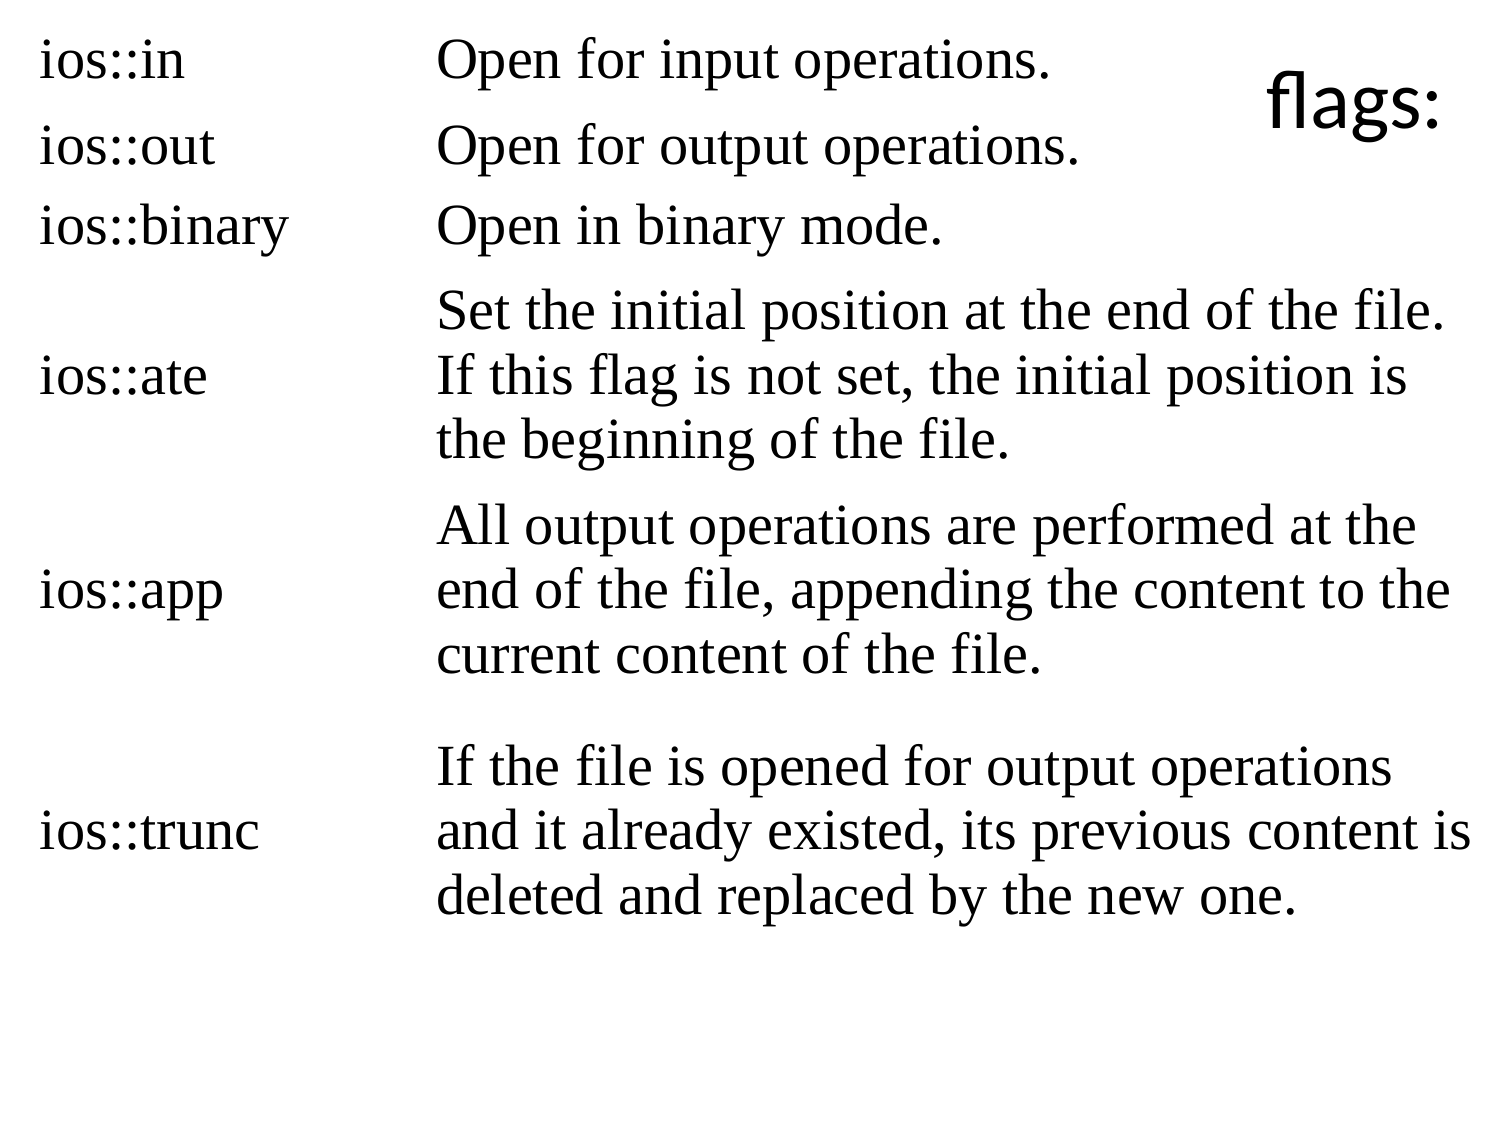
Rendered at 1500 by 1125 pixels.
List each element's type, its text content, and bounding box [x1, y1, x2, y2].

table_header Open for input operations. [421, 13, 1500, 105]
table_cell If the file is opened for output operations and it already existed, its previous content is deleted and replaced by the new one. [421, 694, 1500, 967]
table_cell ios::app [25, 485, 421, 694]
table_cell ios::ate [25, 264, 421, 485]
table_cell ios::binary [25, 185, 421, 264]
table_cell ios::trunc [25, 694, 421, 967]
table_cell All output operations are performed at the end of the file, appending the content to the current content of the file. [421, 485, 1500, 694]
table_cell Open in binary mode. [421, 185, 1500, 264]
table_header ios::in [25, 13, 421, 105]
table_cell Set the initial position at the end of the file. If this flag is not set, the initial position is the beginning of the file. [421, 264, 1500, 485]
table_cell ios::out [25, 105, 421, 185]
text_box flags: [1251, 37, 1460, 153]
table_cell Open for output operations. [421, 105, 1500, 185]
